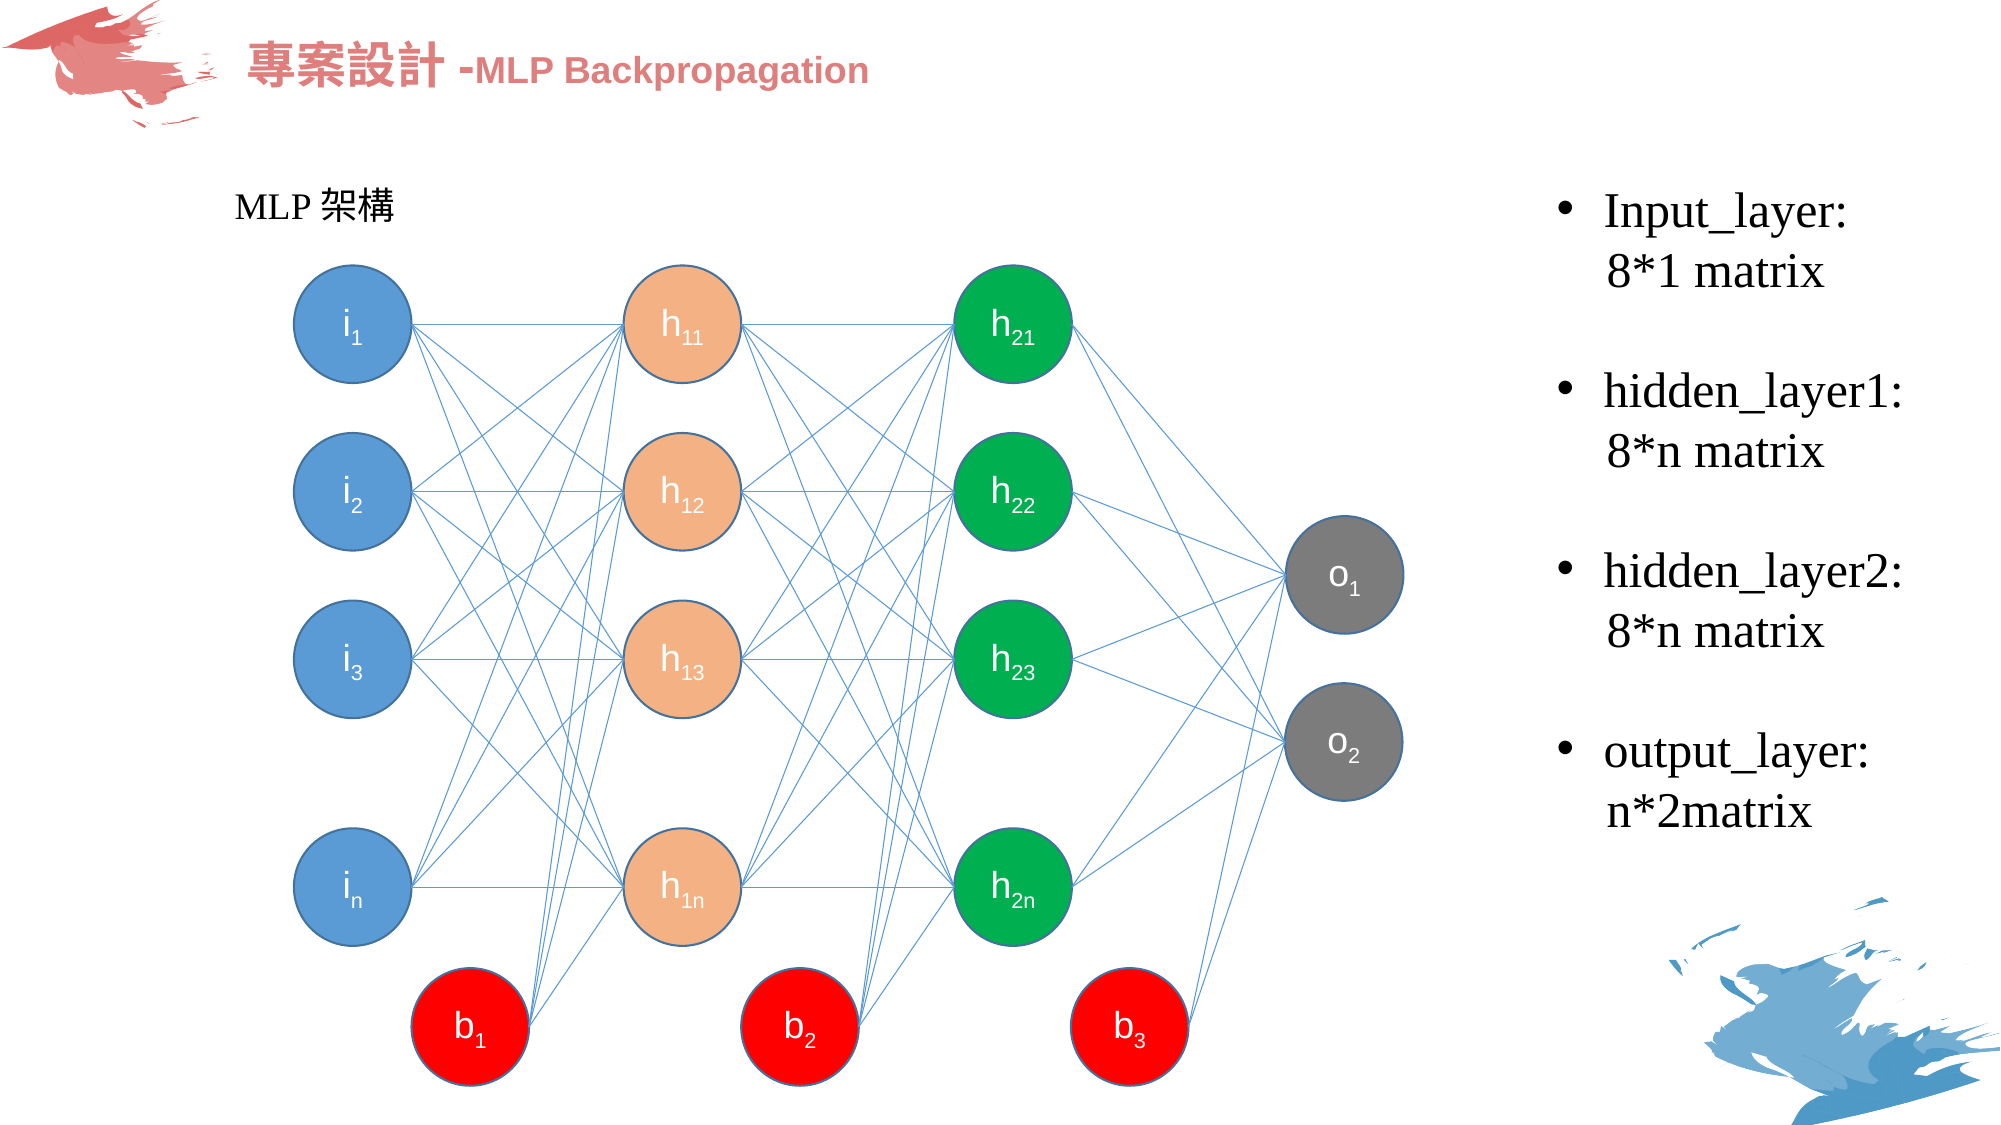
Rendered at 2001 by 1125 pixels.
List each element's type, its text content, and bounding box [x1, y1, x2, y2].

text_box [293, 265, 1404, 1086]
picture [0, 0, 224, 128]
text_box Input_layer: 8*1 matrix hidden_layer1: 8*n matrix hidden_layer2: 8*n matrix output_layer: n*2matrix [1541, 170, 1950, 890]
picture [1668, 897, 2000, 1125]
text_box MLP架構 [219, 175, 411, 235]
text_box 專案設計-MLP Backpropagation [231, 25, 906, 101]
